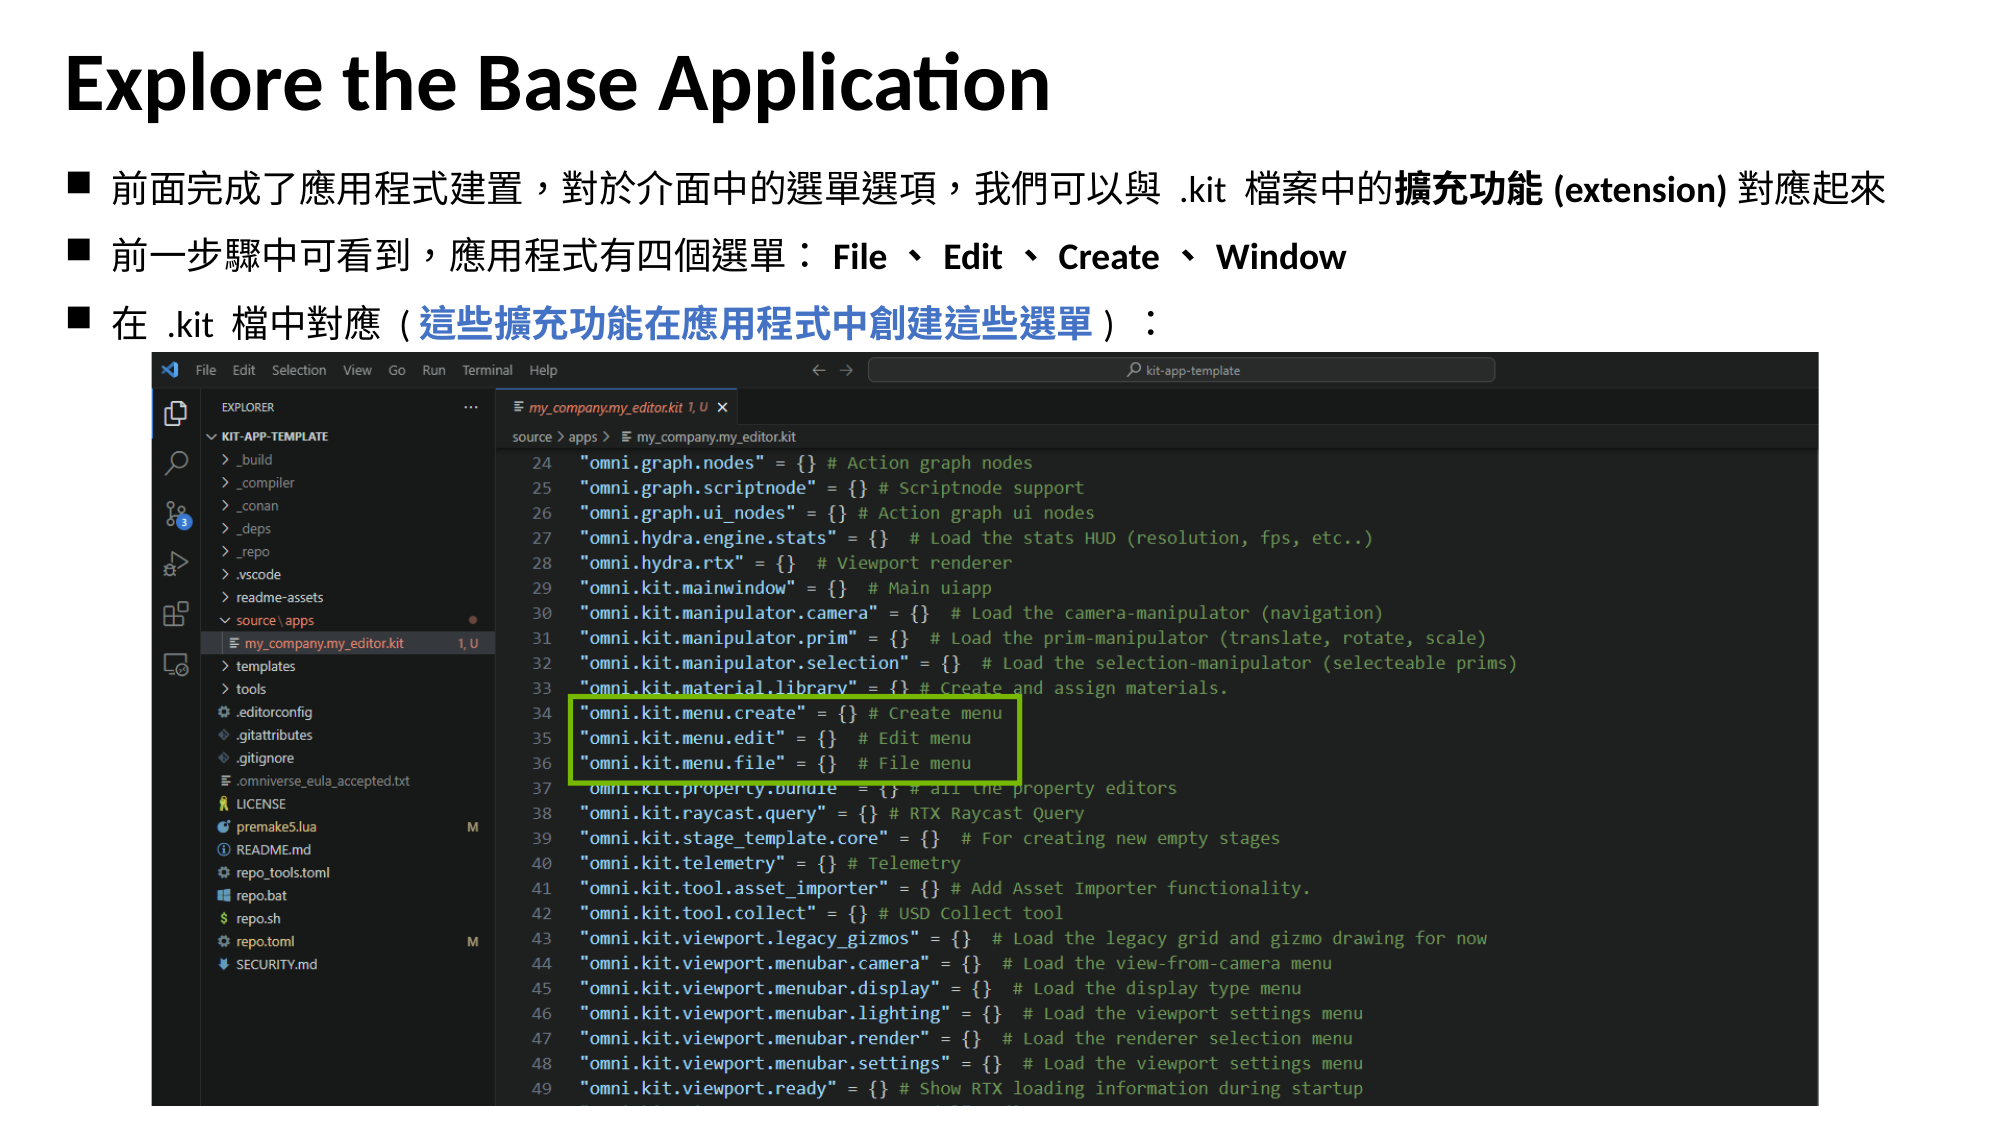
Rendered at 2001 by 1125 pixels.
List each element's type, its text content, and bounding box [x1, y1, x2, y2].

text_box Explore the Base Application [49, 19, 1754, 134]
text_box 前面完成了應用程式建置，對於介面中的選單選項，我們可以與 .kit 檔案中的擴充功能(extension)對應起來 前一步驟中可看到，應用程式有四個選單：File、Edit、Create、Window 在 .kit 檔中對應 (這些擴充功能在應用程式中創建這些選單) ： [50, 134, 1921, 352]
picture [151, 352, 1819, 1106]
